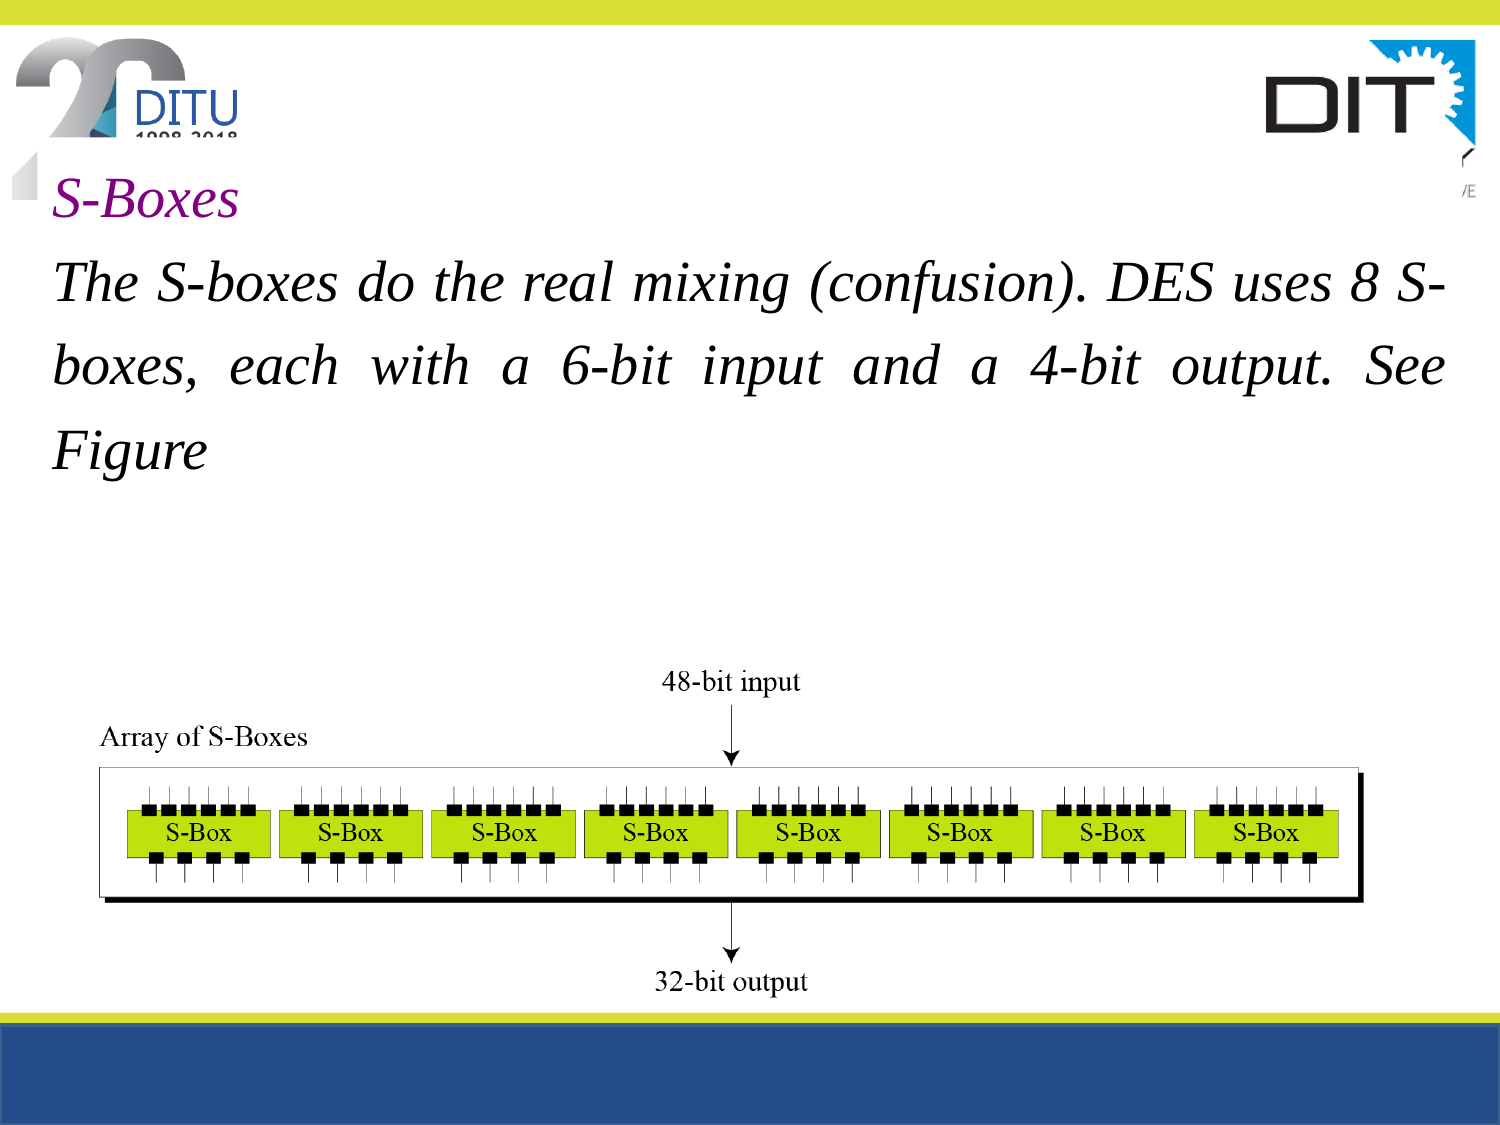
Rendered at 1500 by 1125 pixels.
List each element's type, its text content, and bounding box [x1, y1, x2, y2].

picture [12, 37, 237, 200]
picture [99, 666, 1365, 1001]
text_box S-Boxes The S-boxes do the real mixing (confusion). DES uses 8 S-boxes, each with a 6-bit input and a 4-bit output. See Figure [37, 137, 1463, 489]
picture [1262, 37, 1478, 200]
